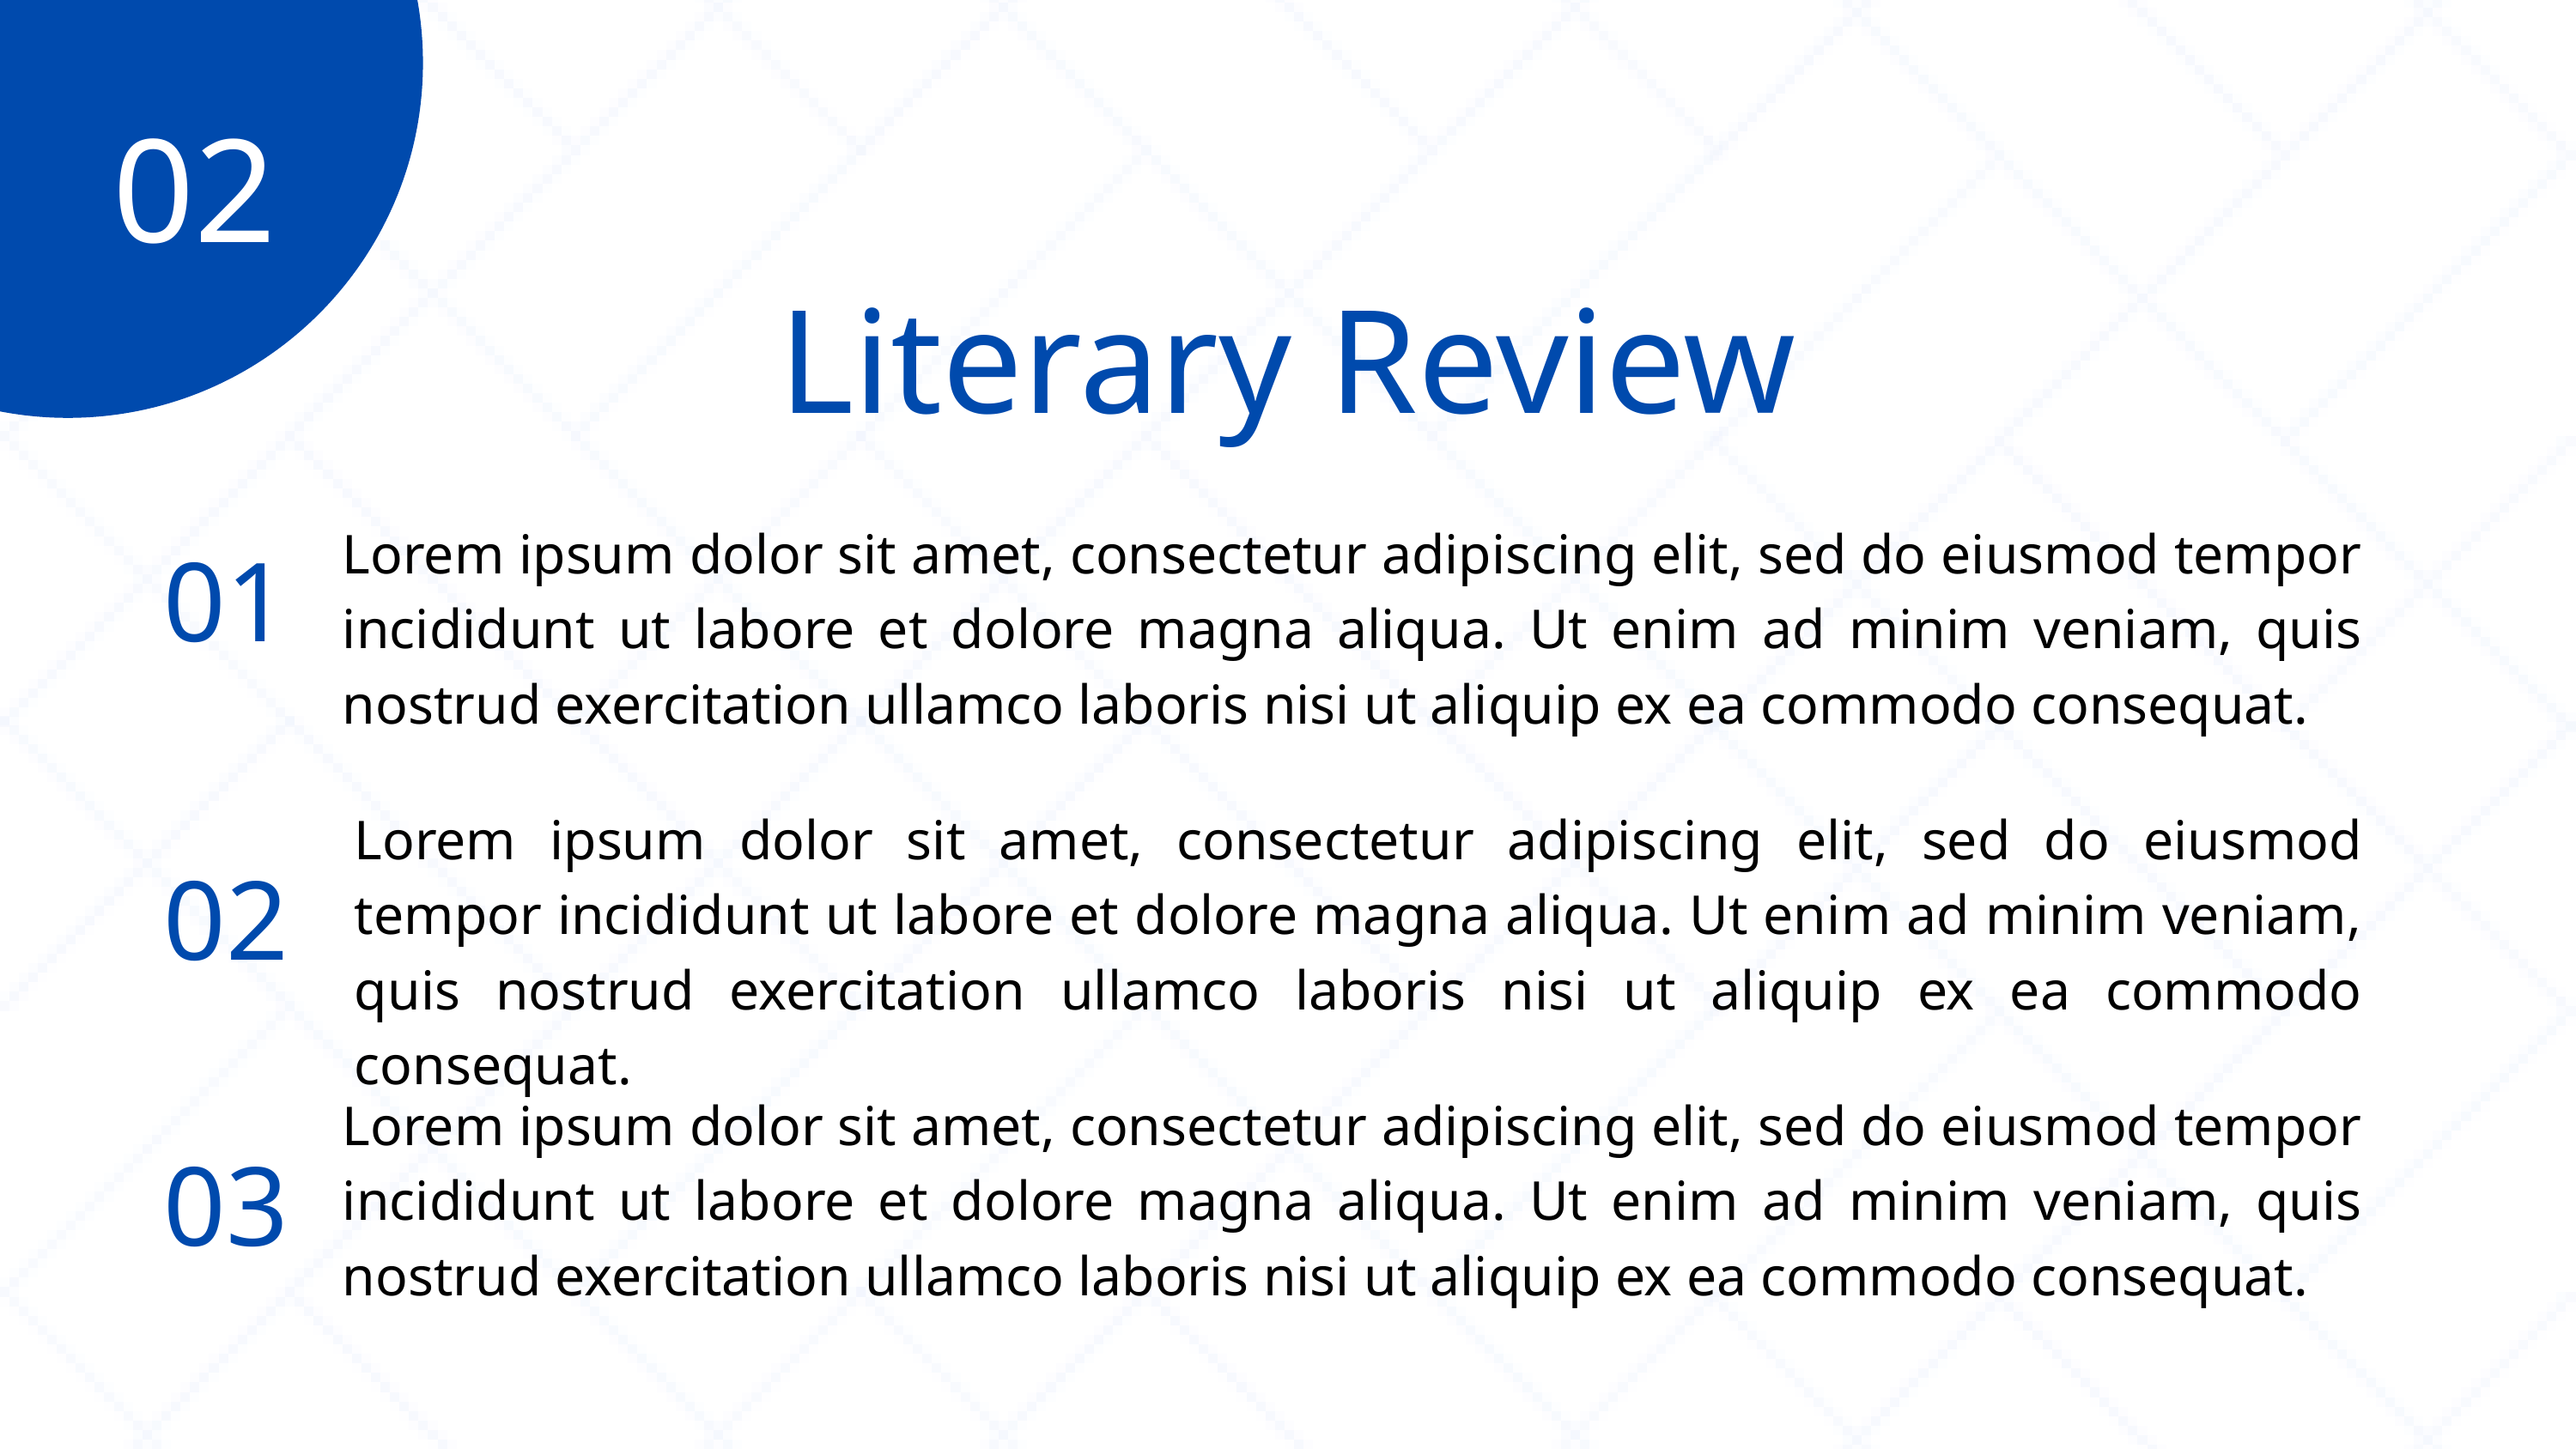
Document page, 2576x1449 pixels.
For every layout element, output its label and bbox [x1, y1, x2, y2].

text_box [0, 0, 2576, 1449]
text_box [0, 0, 423, 418]
